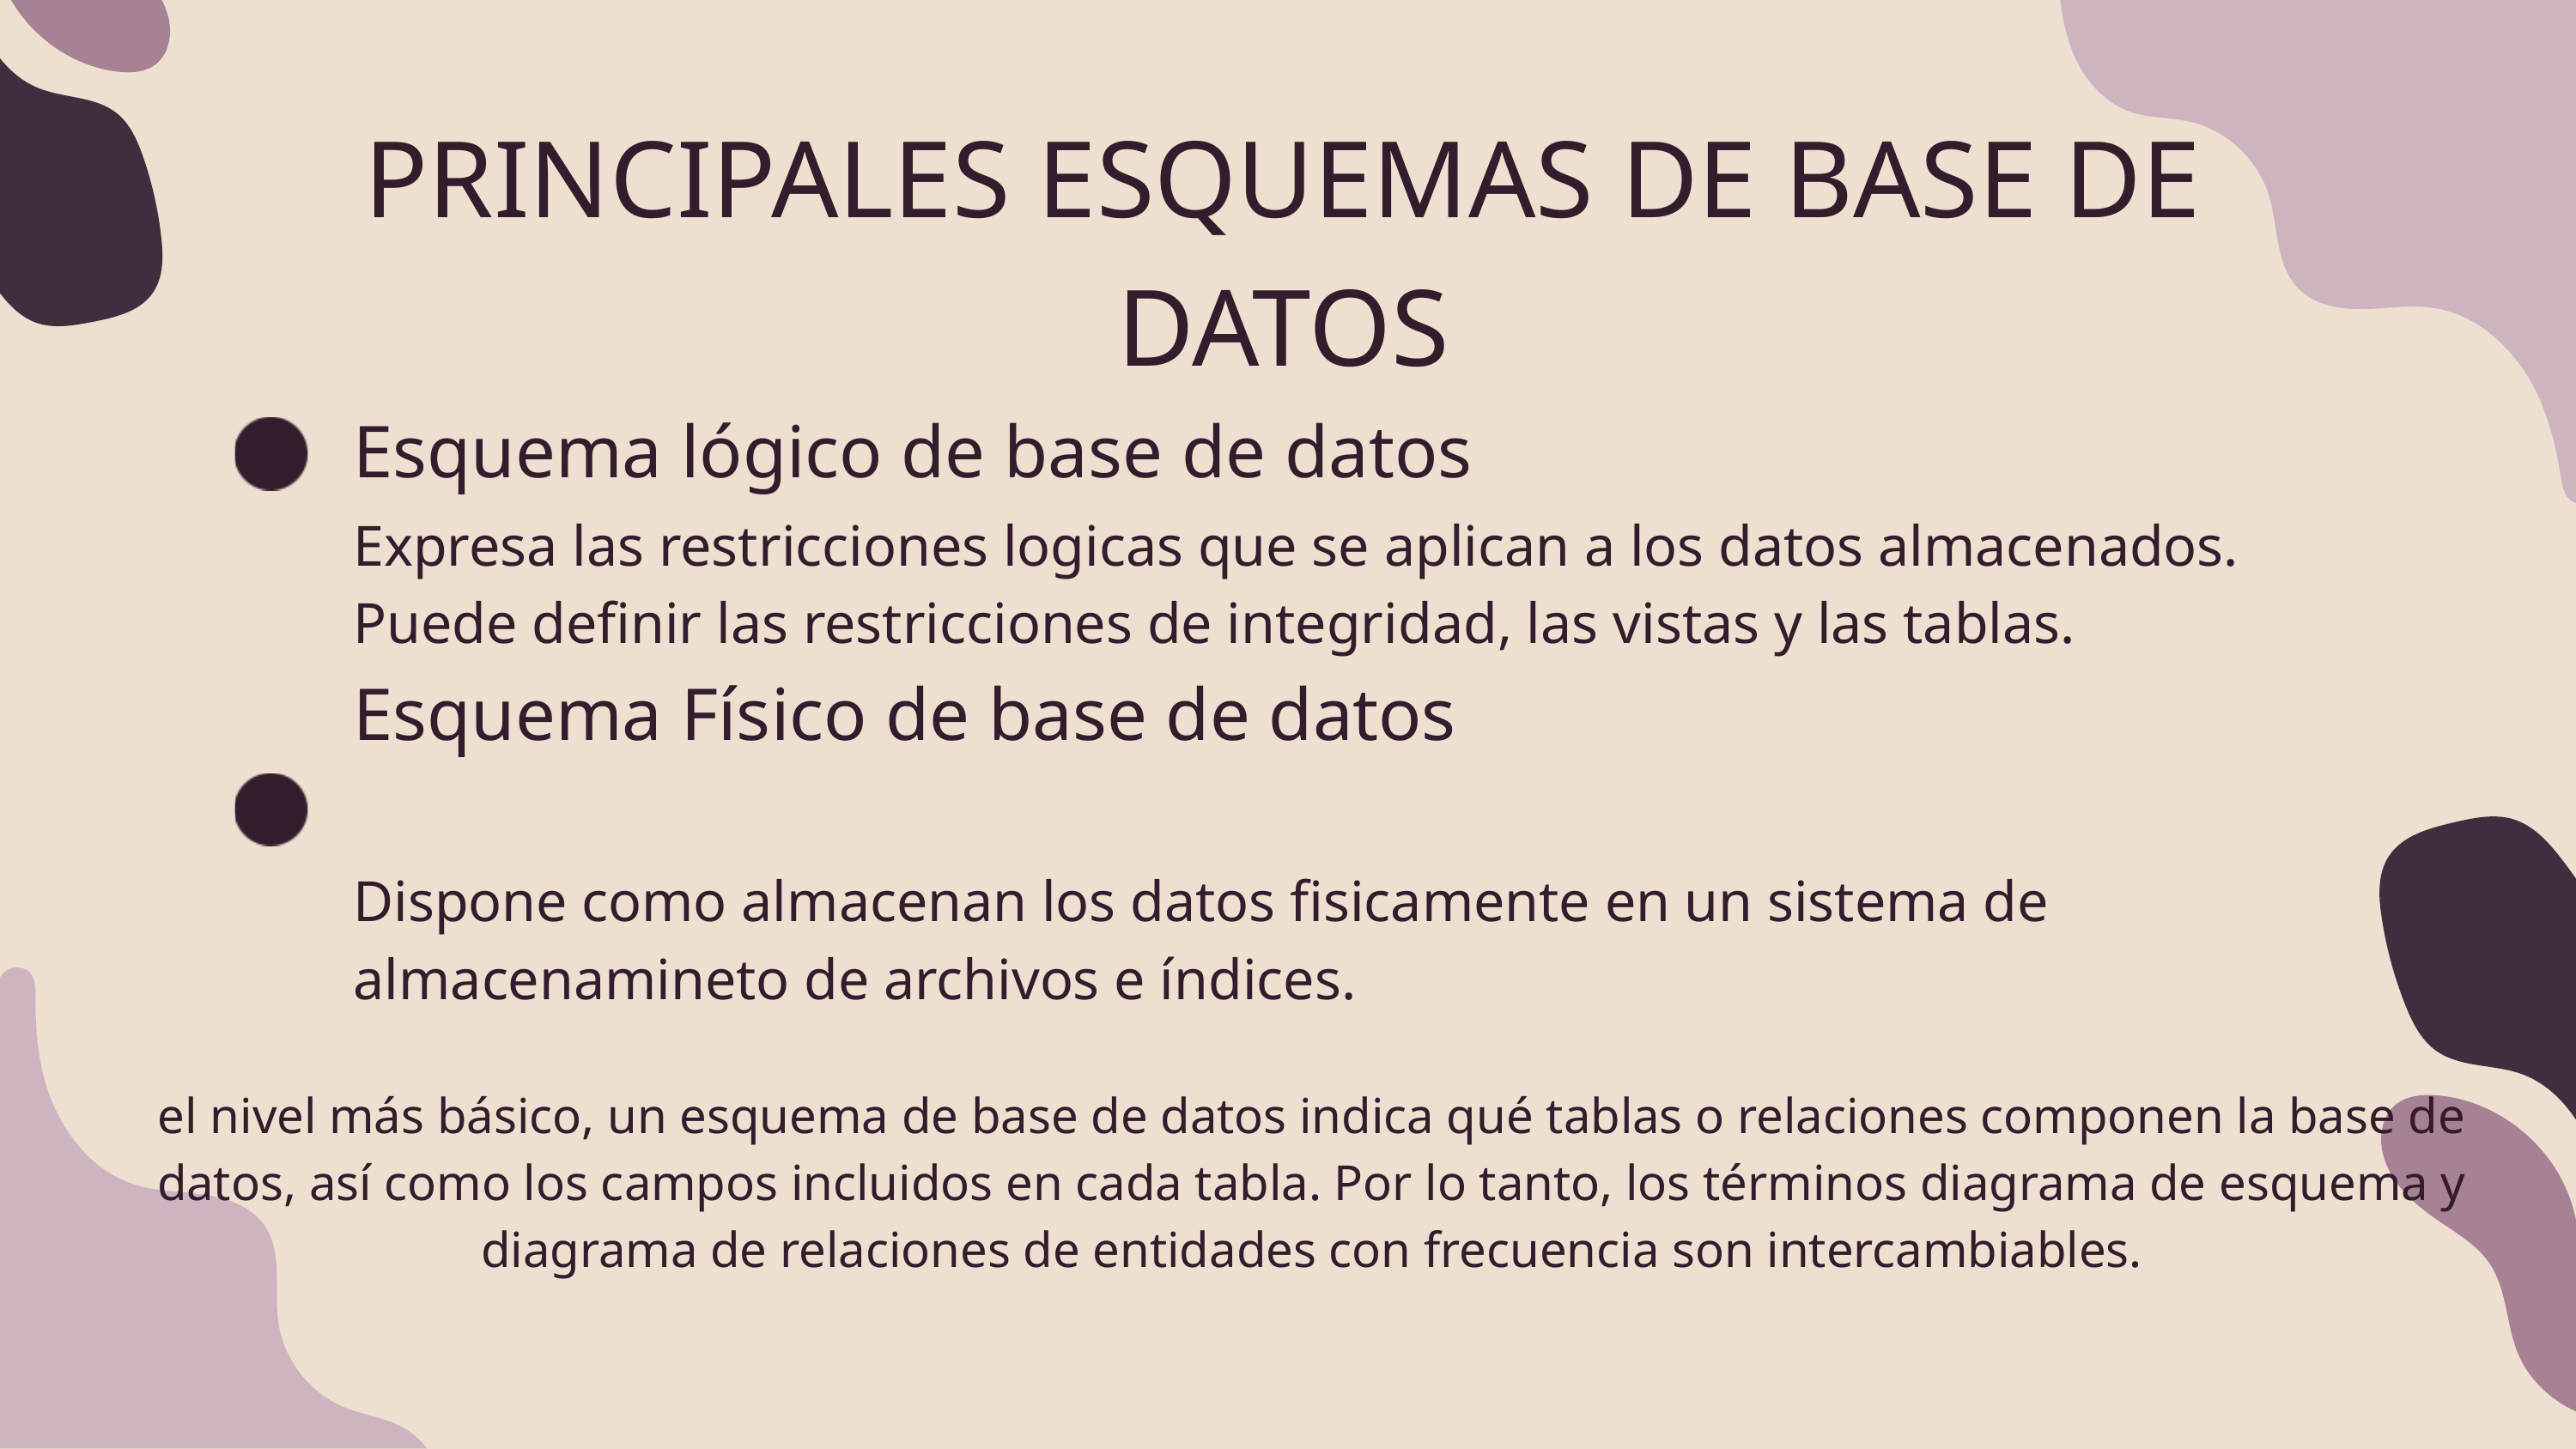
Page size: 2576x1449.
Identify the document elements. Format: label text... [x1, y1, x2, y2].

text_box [2370, 807, 2576, 1434]
text_box el nivel más básico, un esquema de base de datos indica qué tablas o relaciones componen la base de datos, así como los campos incluidos en cada tabla. Por lo tanto, los términos diagrama de esquema y diagrama de relaciones de entidades con frecuencia son intercambiables. [457, 1076, 2366, 1277]
text_box [234, 417, 308, 491]
text_box Esquema lógico de base de datos [353, 391, 1550, 493]
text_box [0, 0, 179, 336]
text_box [2056, 0, 2576, 504]
text_box [234, 773, 308, 846]
text_box Dispone como almacenan los datos fisicamente en un sistema de almacenamineto de archivos e índices. [353, 855, 2161, 1011]
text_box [0, 967, 453, 1449]
text_box PRINCIPALES ESQUEMAS DE BASE DE DATOS [211, 89, 2051, 388]
text_box Expresa las restricciones logicas que se aplican a los datos almacenados. Puede definir las restricciones de integridad, las vistas y las tablas. Esquema Físico de base de datos [353, 499, 2313, 755]
